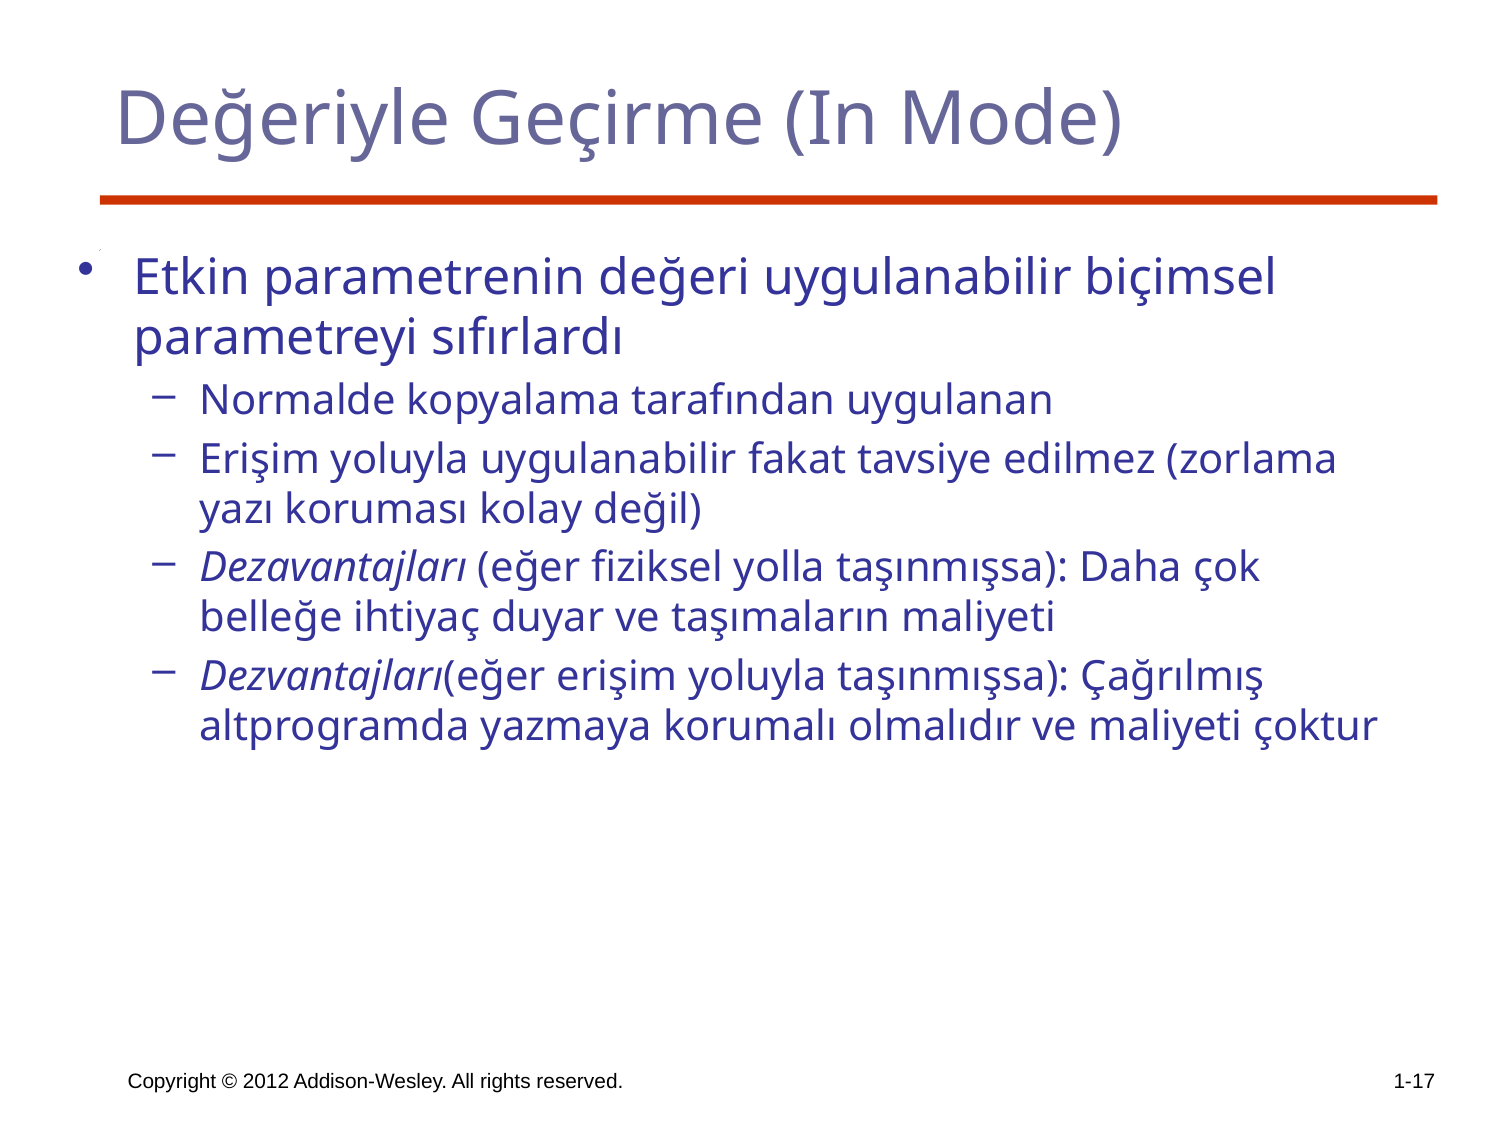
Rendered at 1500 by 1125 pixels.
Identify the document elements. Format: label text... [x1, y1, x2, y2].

footer Copyright © 2012 Addison-Wesley. All rights reserved. [112, 1024, 801, 1101]
list Etkin parametrenin değeri uygulanabilir biçimsel parametreyi sıfırlardı Normalde kopyalama tarafından uygulanan Erişim yoluyla uygulanabilir fakat tavsiye edilmez (zorlama yazı koruması kolay değil) Dezavantajları (eğer fiziksel yolla taşınmışsa): Daha çok belleğe ihtiyaç duyar ve taşımaların maliyeti Dezvantajları(eğer erişim yoluyla taşınmışsa): Çağrılmış altprogramda yazmaya korumalı olmalıdır ve maliyeti çoktur [62, 237, 1400, 988]
title Değeriyle Geçirme (In Mode) [99, 62, 1438, 250]
slide_number 1-17 [1137, 1024, 1451, 1101]
